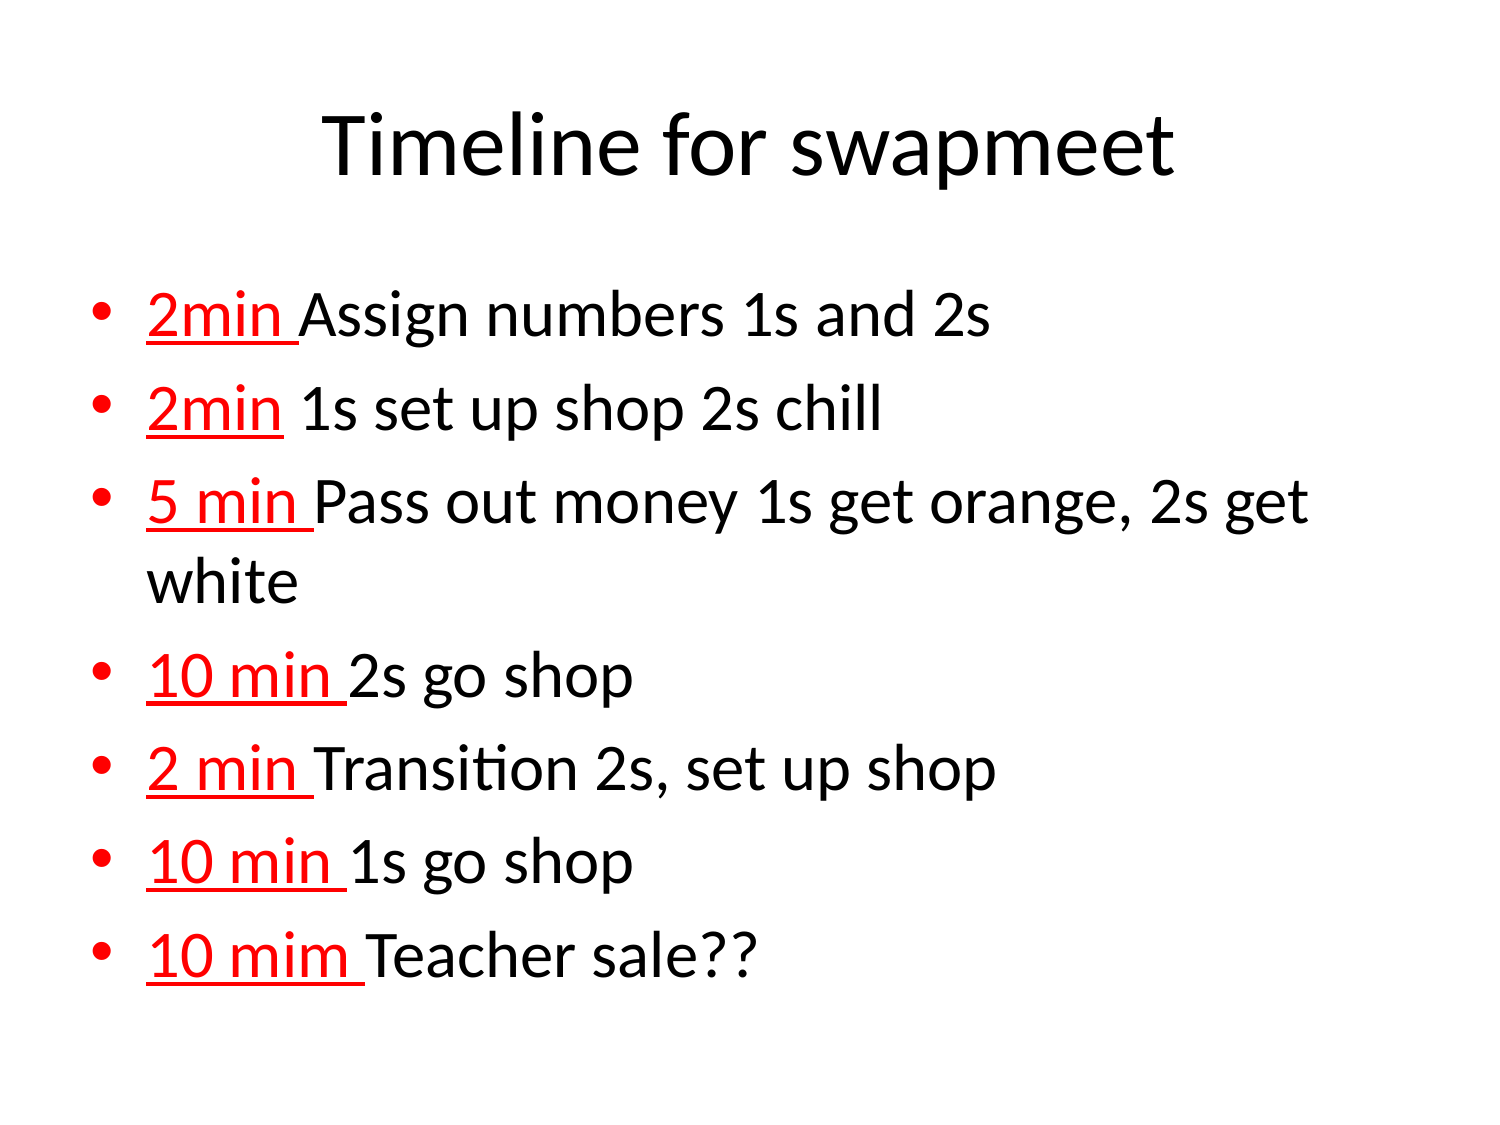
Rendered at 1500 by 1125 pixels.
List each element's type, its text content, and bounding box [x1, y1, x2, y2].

title Timeline for swapmeet [75, 45, 1425, 233]
list 2min Assign numbers 1s and 2s 2min 1s set up shop 2s chill 5 min Pass out money 1s get orange, 2s get white 10 min 2s go shop 2 min Transition 2s, set up shop 10 min 1s go shop 10 mim Teacher sale?? [75, 262, 1425, 1005]
